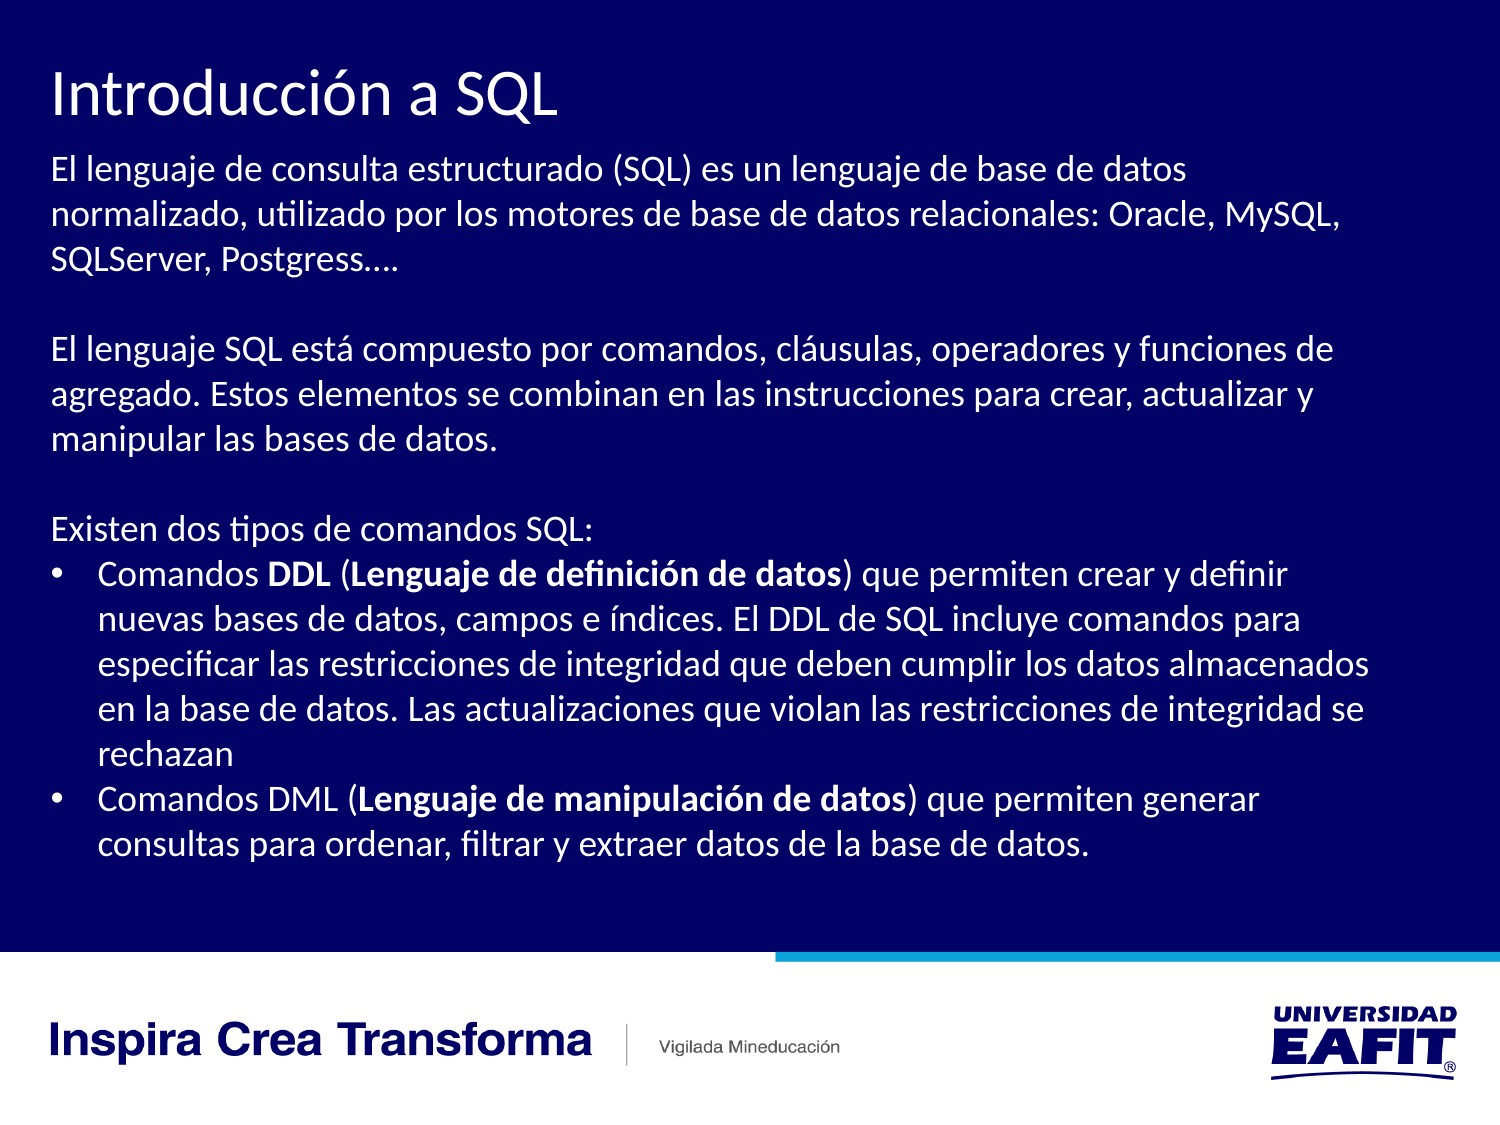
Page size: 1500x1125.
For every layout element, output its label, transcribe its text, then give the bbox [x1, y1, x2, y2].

text_box Introducción a SQL [35, 41, 1171, 136]
picture [0, 0, 1500, 1125]
text_box El lenguaje de consulta estructurado (SQL) es un lenguaje de base de datos normalizado, utilizado por los motores de base de datos relacionales: Oracle, MySQL, SQLServer, Postgress…. El lenguaje SQL está compuesto por comandos, cláusulas, operadores y funciones de agregado. Estos elementos se combinan en las instrucciones para crear, actualizar y manipular las bases de datos. Existen dos tipos de comandos SQL: Comandos DDL (Lenguaje de definición de datos) que permiten crear y definir nuevas bases de datos, campos e índices. El DDL de SQL incluye comandos para especificar las restricciones de integridad que deben cumplir los datos almacenados en la base de datos. Las actualizaciones que violan las restricciones de integridad se rechazan Comandos DML (Lenguaje de manipulación de datos) que permiten generar consultas para ordenar, filtrar y extraer datos de la base de datos. [35, 137, 1406, 917]
